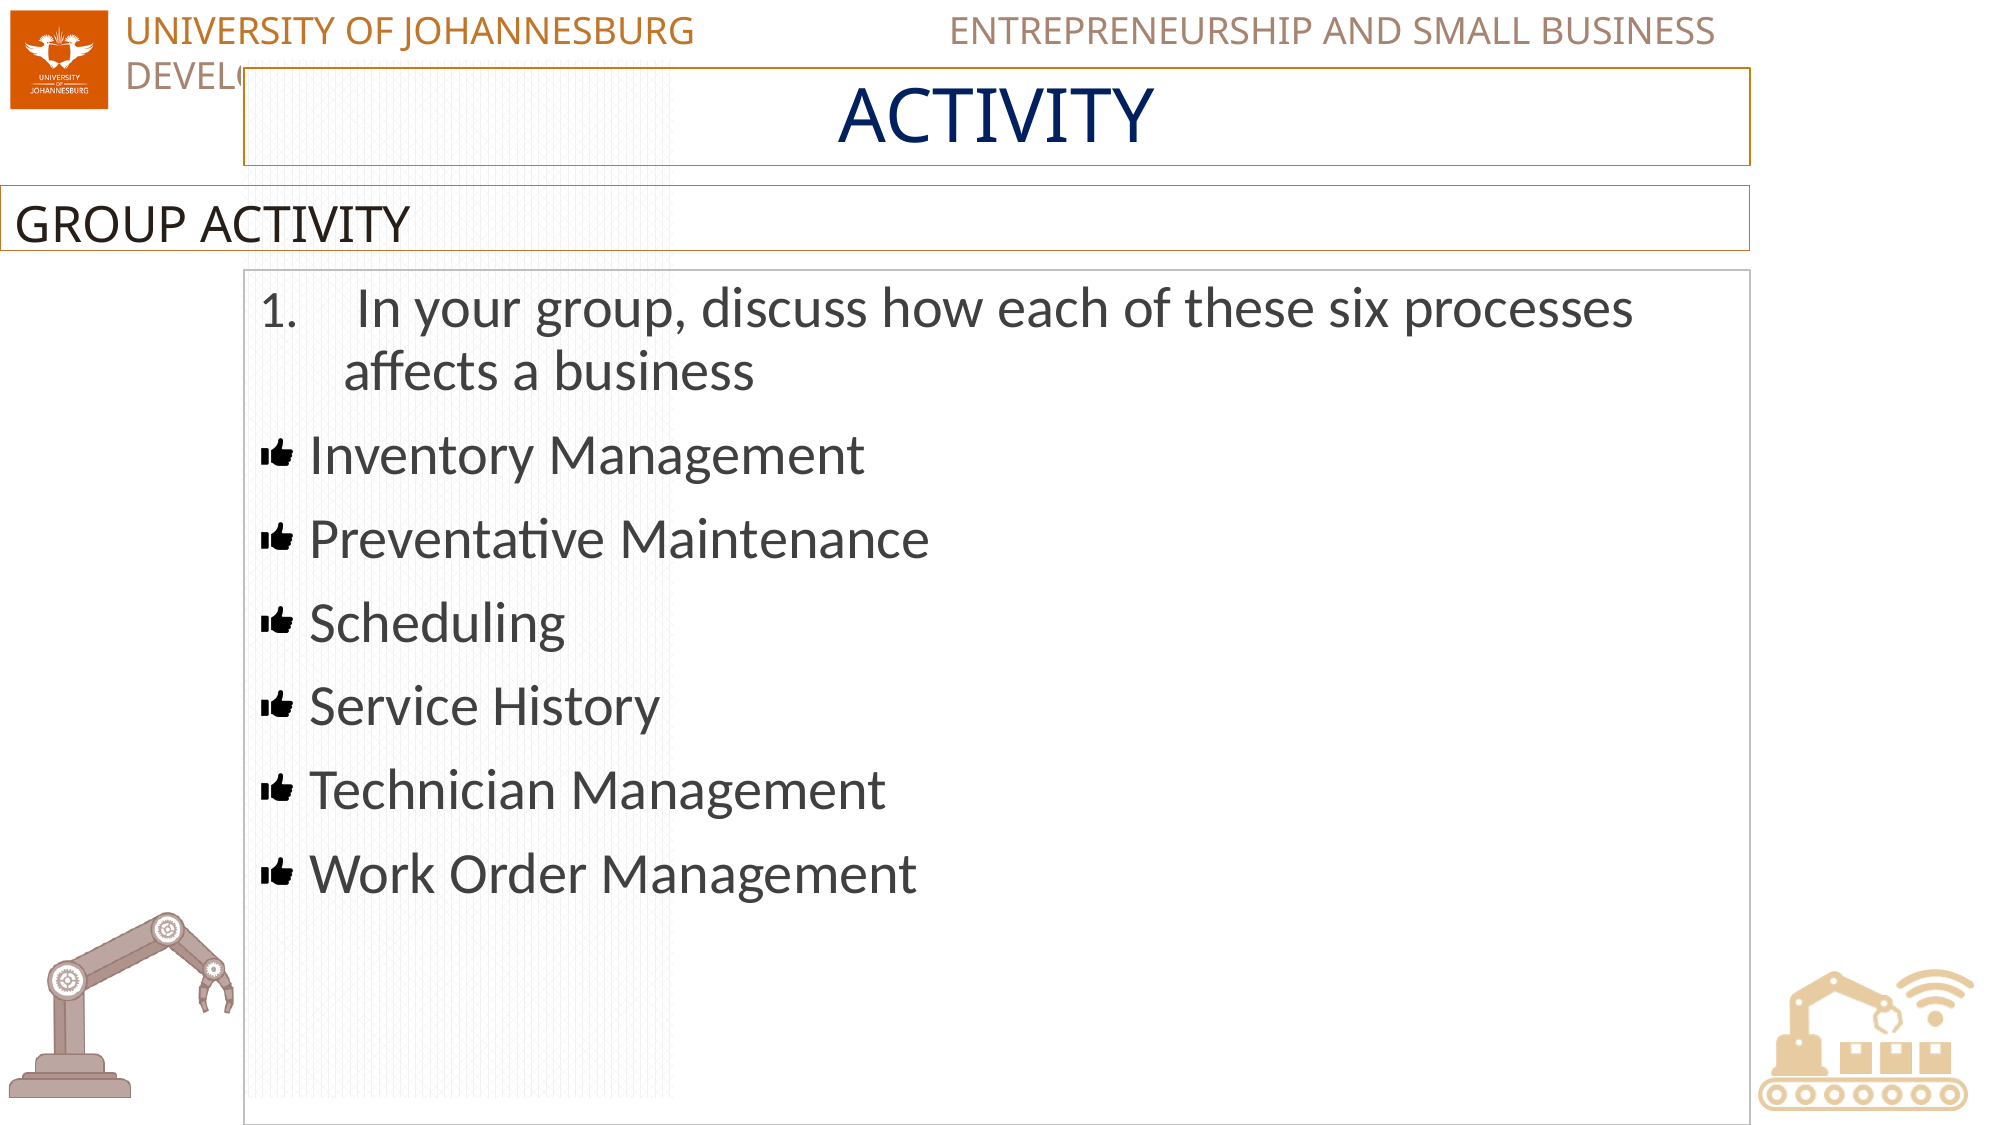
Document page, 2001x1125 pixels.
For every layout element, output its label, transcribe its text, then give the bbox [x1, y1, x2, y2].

title ACTIVITY [243, 67, 1751, 166]
list In your group, discuss how each of these six processes affects a business Inventory Management Preventative Maintenance Scheduling Service History Technician Management Work Order Management [243, 269, 1751, 1125]
picture [258, 601, 296, 638]
picture [258, 433, 296, 471]
picture [258, 852, 296, 890]
picture [8, 8, 110, 111]
picture [258, 517, 296, 555]
subtitle GROUP ACTIVITY [0, 185, 1750, 251]
picture [258, 768, 296, 806]
picture [258, 685, 296, 722]
